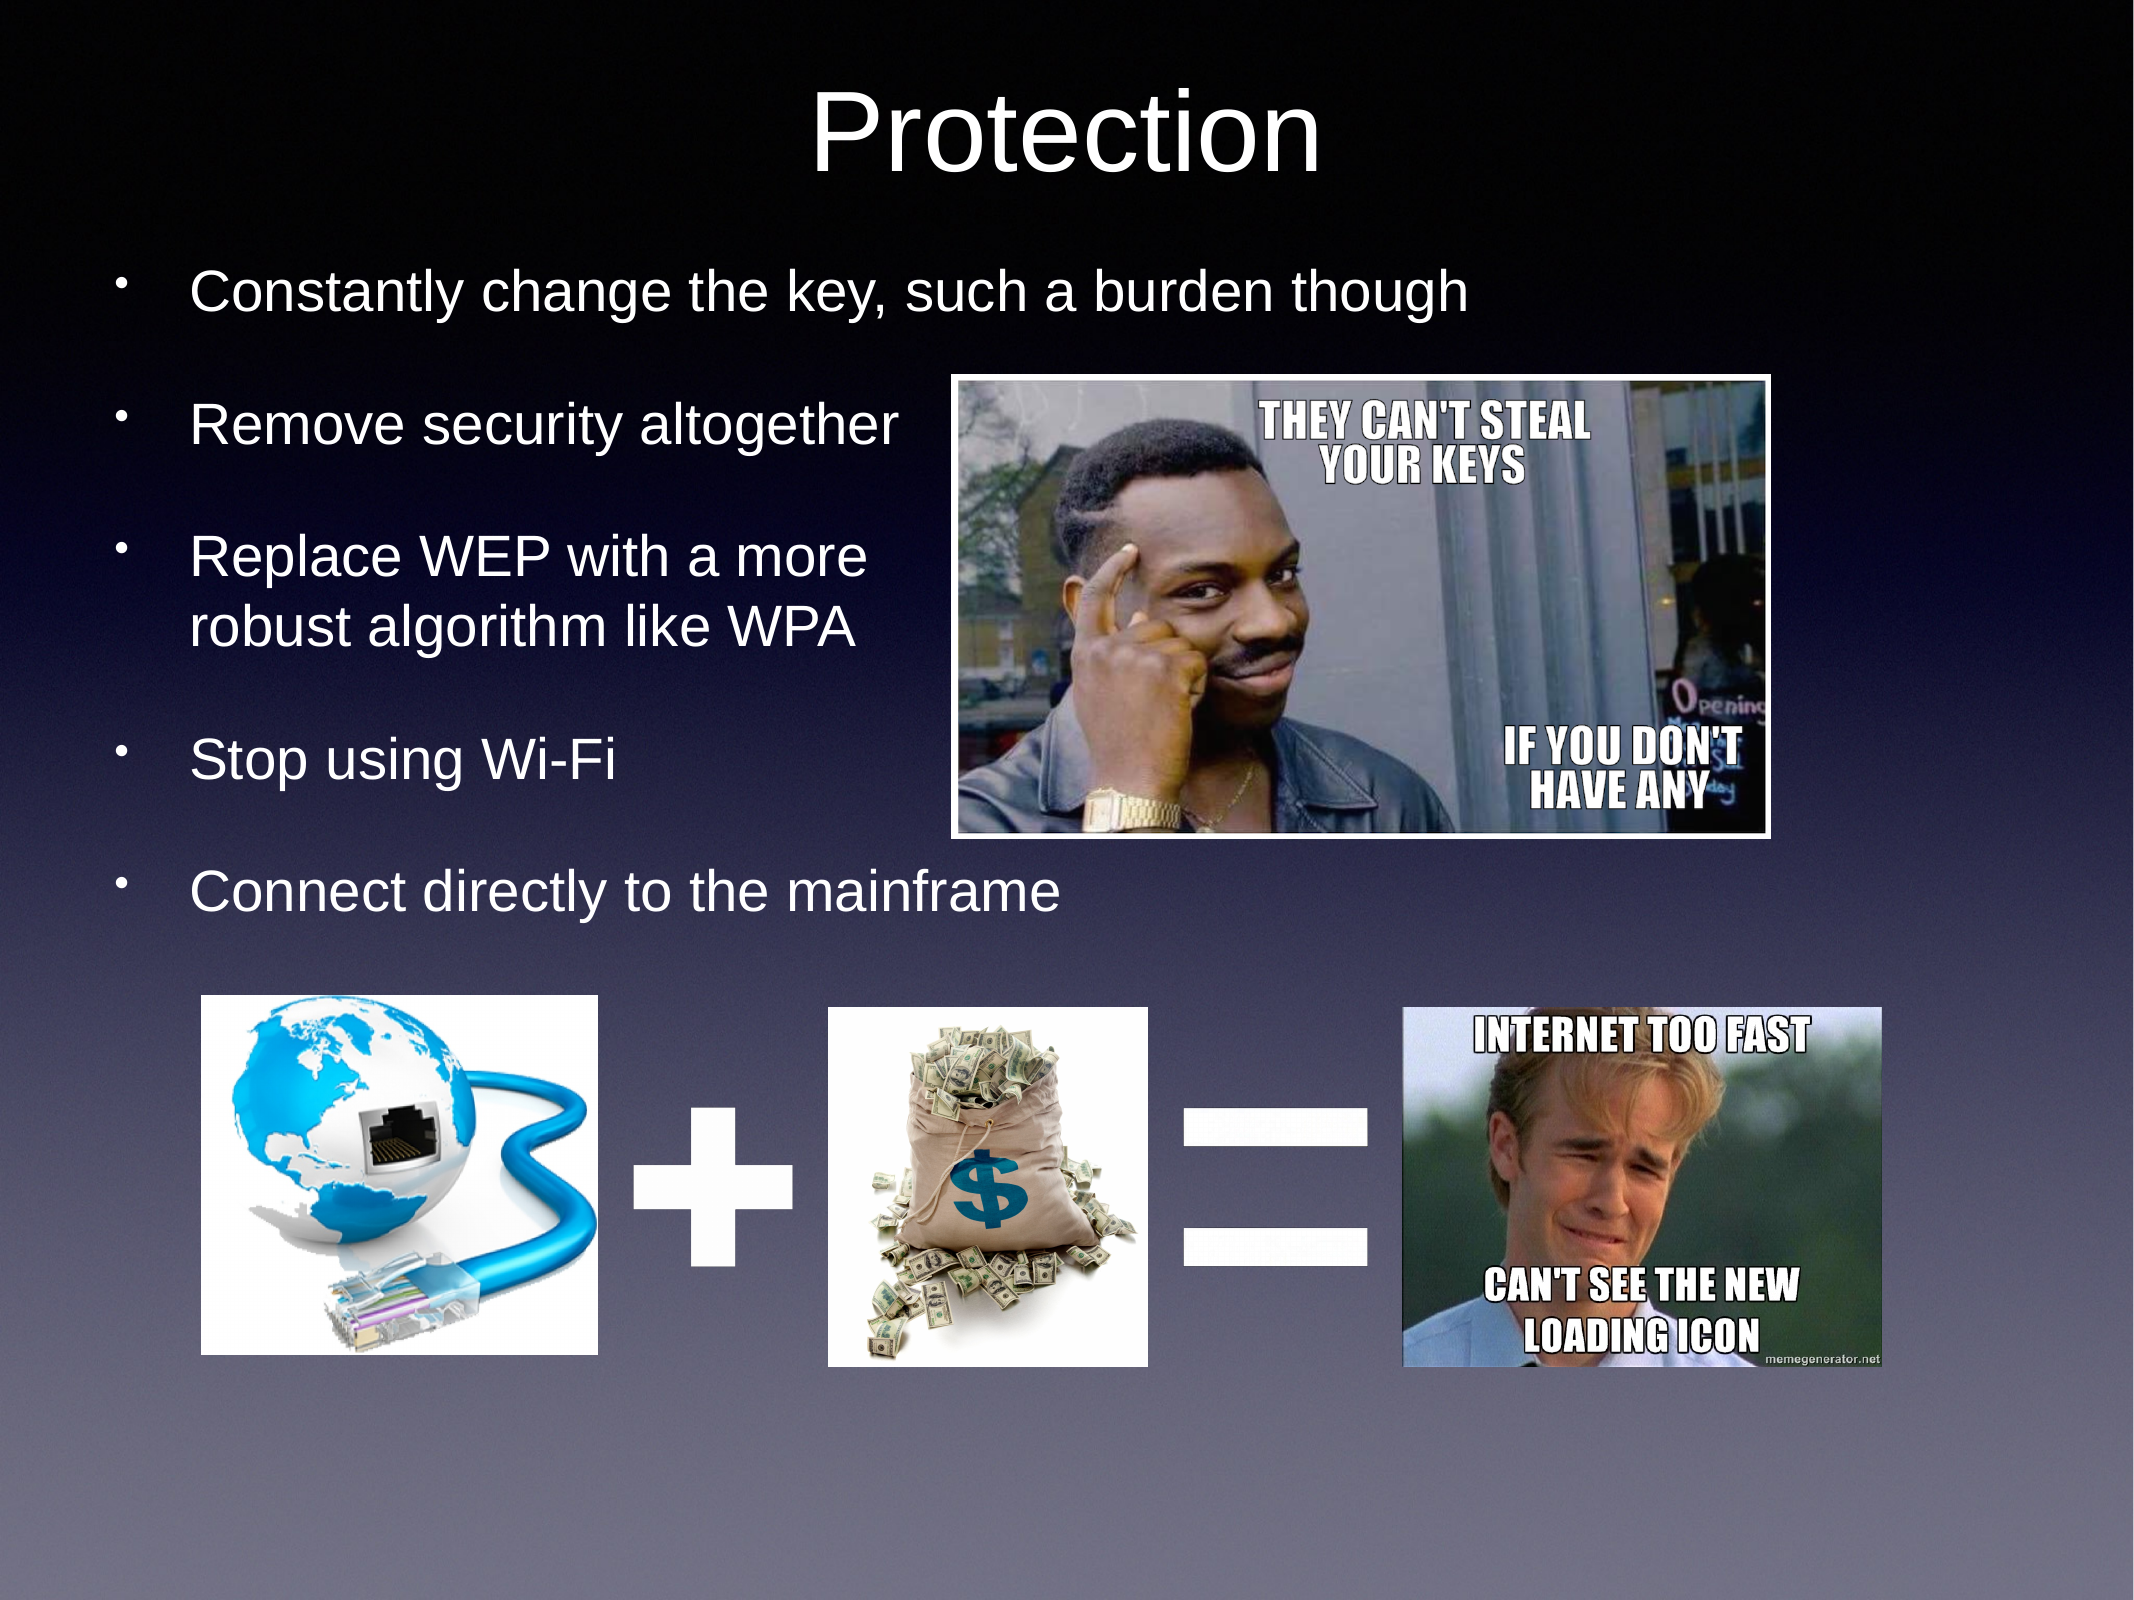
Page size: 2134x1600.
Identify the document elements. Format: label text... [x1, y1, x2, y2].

title Protection [155, 45, 1978, 206]
picture [0, 0, 2134, 1600]
list Constantly change the key, such a burden though Remove security altogether Replace WEP with a more robust algorithm like WPA Stop using Wi-Fi Connect directly to the mainframe [113, 252, 2020, 1547]
